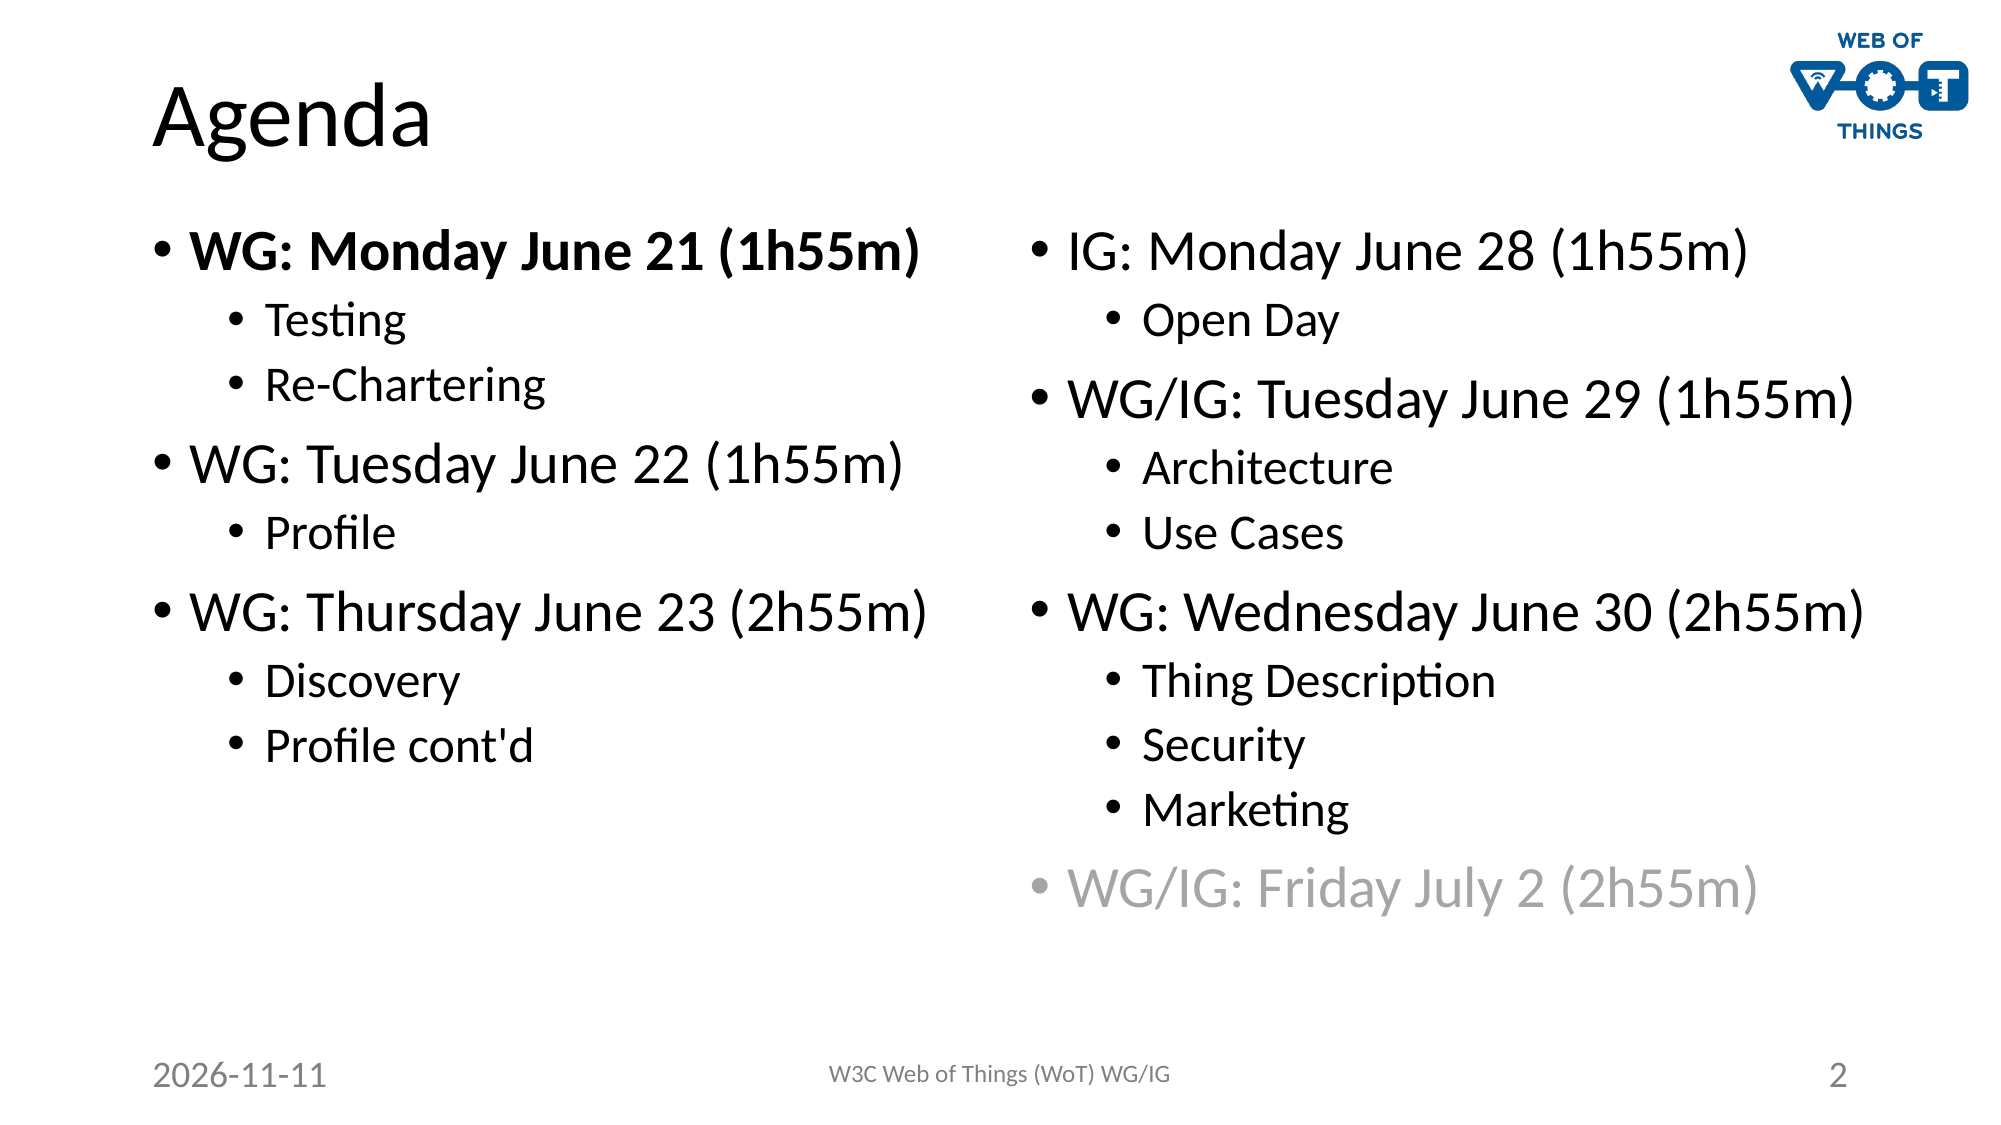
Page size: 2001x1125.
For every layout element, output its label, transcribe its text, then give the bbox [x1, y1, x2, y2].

list WG: Monday June 21 (1h55m) Testing Re-Chartering WG: Tuesday June 22 (1h55m) Profile WG: Thursday June 23 (2h55m) Discovery Profile cont'd [137, 212, 986, 1014]
footer W3C Web of Things (WoT) WG/IG [662, 1042, 1338, 1103]
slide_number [137, 1042, 588, 1103]
text_box IG: Monday June 28 (1h55m) Open Day WG/IG: Tuesday June 29 (1h55m) Architecture Use Cases WG: Wednesday June 30 (2h55m) Thing Description Security Marketing WG/IG: Friday July 2 (2h55m) [1014, 212, 1907, 1014]
title Agenda [137, 59, 1863, 278]
slide_number 2 [1412, 1042, 1863, 1103]
picture [1773, 22, 1985, 149]
